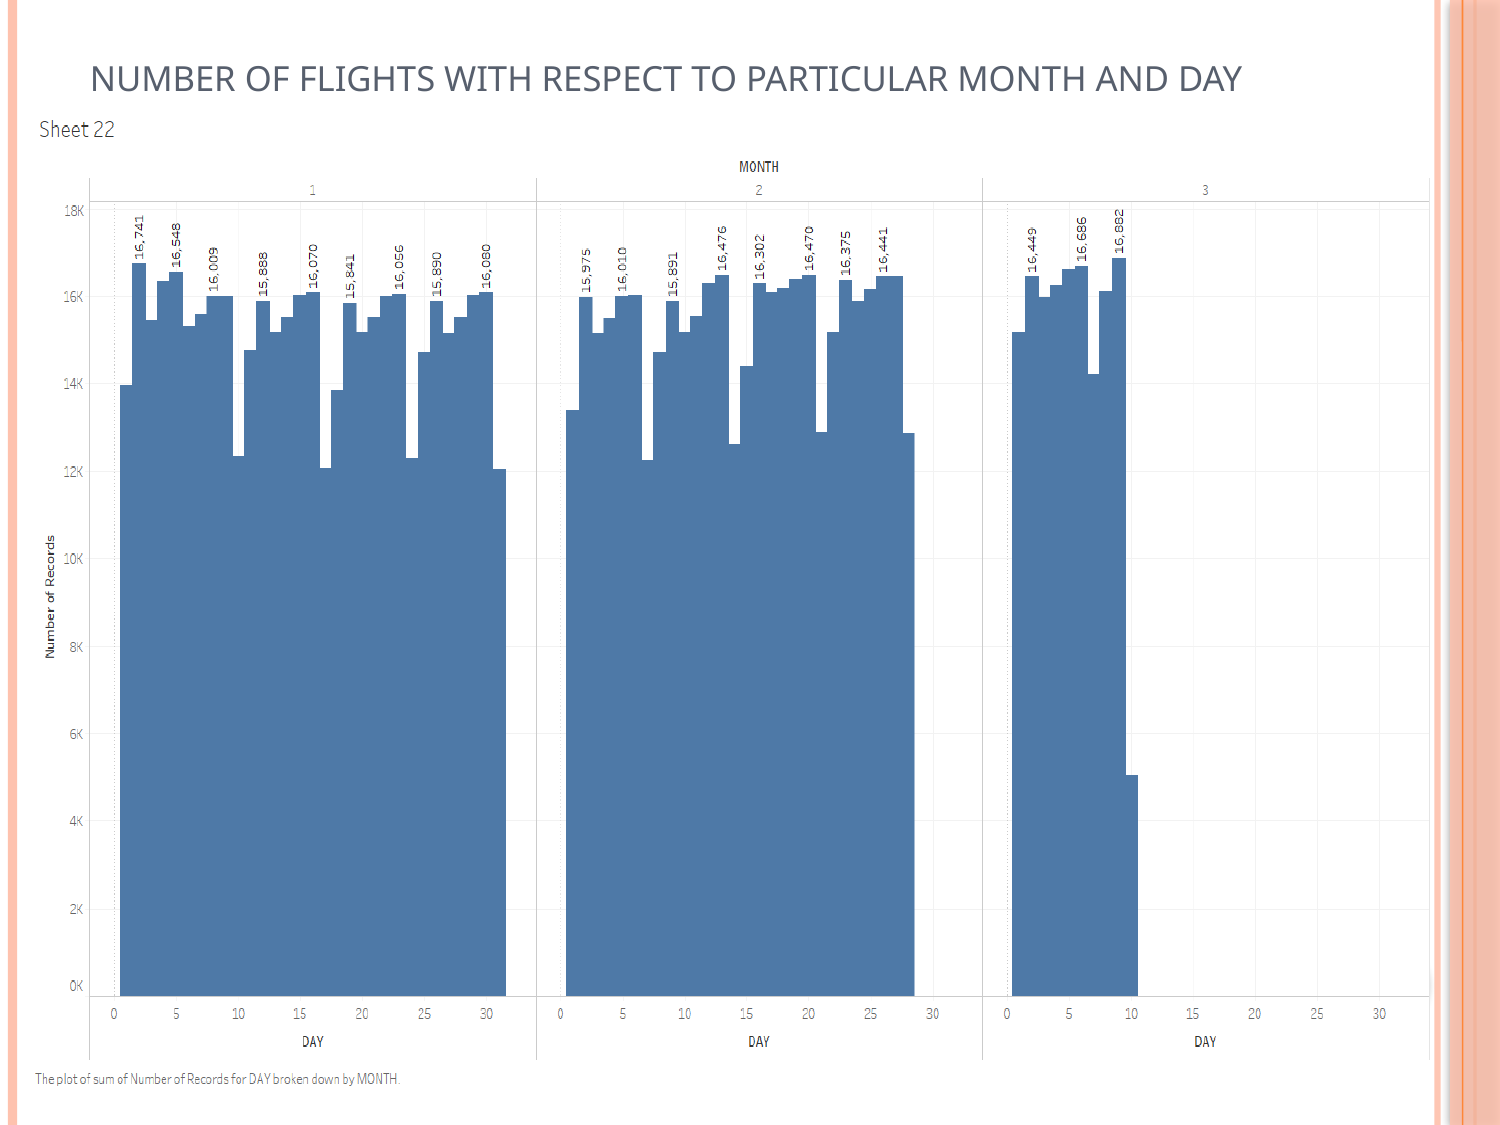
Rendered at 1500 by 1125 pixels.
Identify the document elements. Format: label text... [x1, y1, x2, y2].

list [34, 104, 1431, 1091]
title Number of flights with respect to particular month and day [75, 45, 1300, 102]
